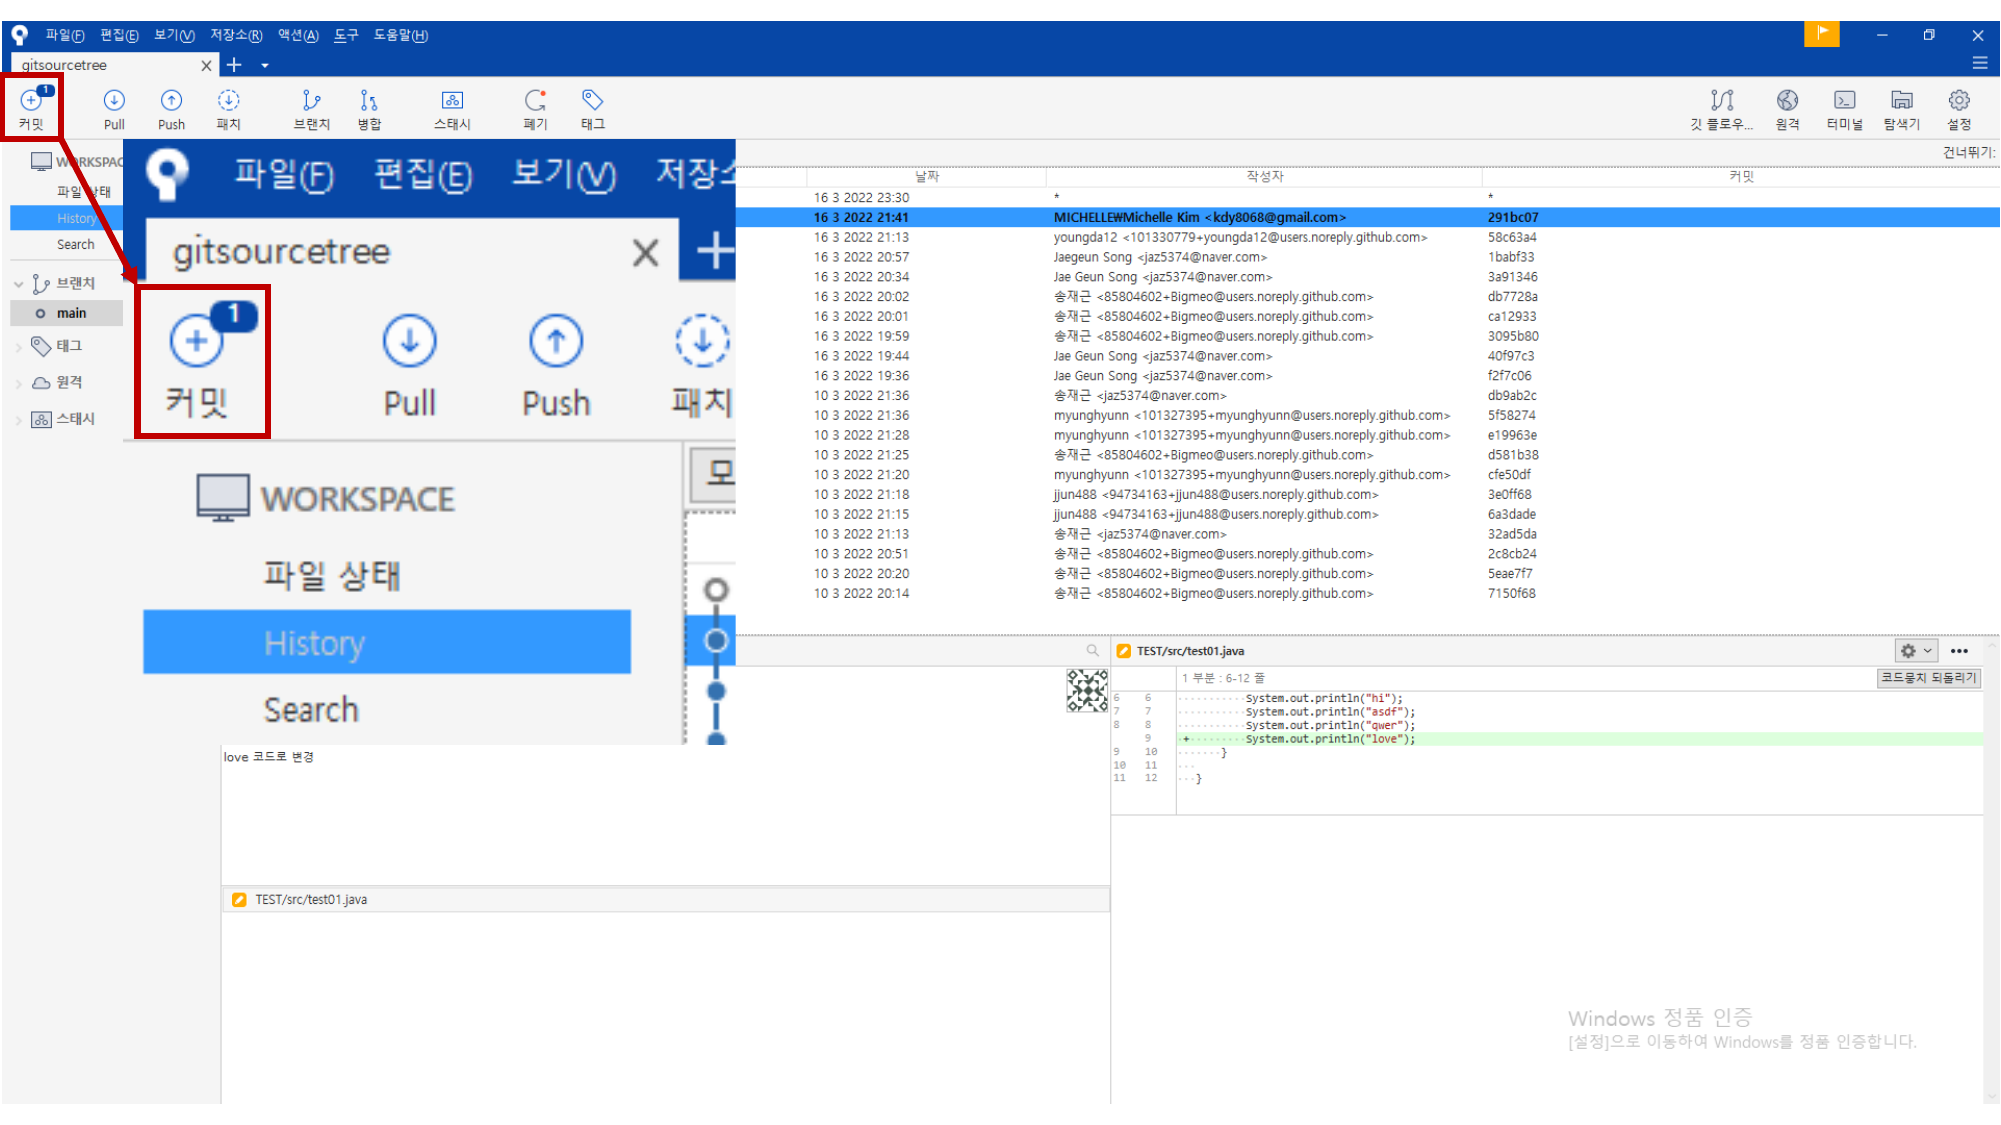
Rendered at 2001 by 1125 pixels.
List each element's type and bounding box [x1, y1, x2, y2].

picture [122, 139, 736, 745]
text_box [61, 139, 138, 287]
list [2, 21, 2000, 1104]
